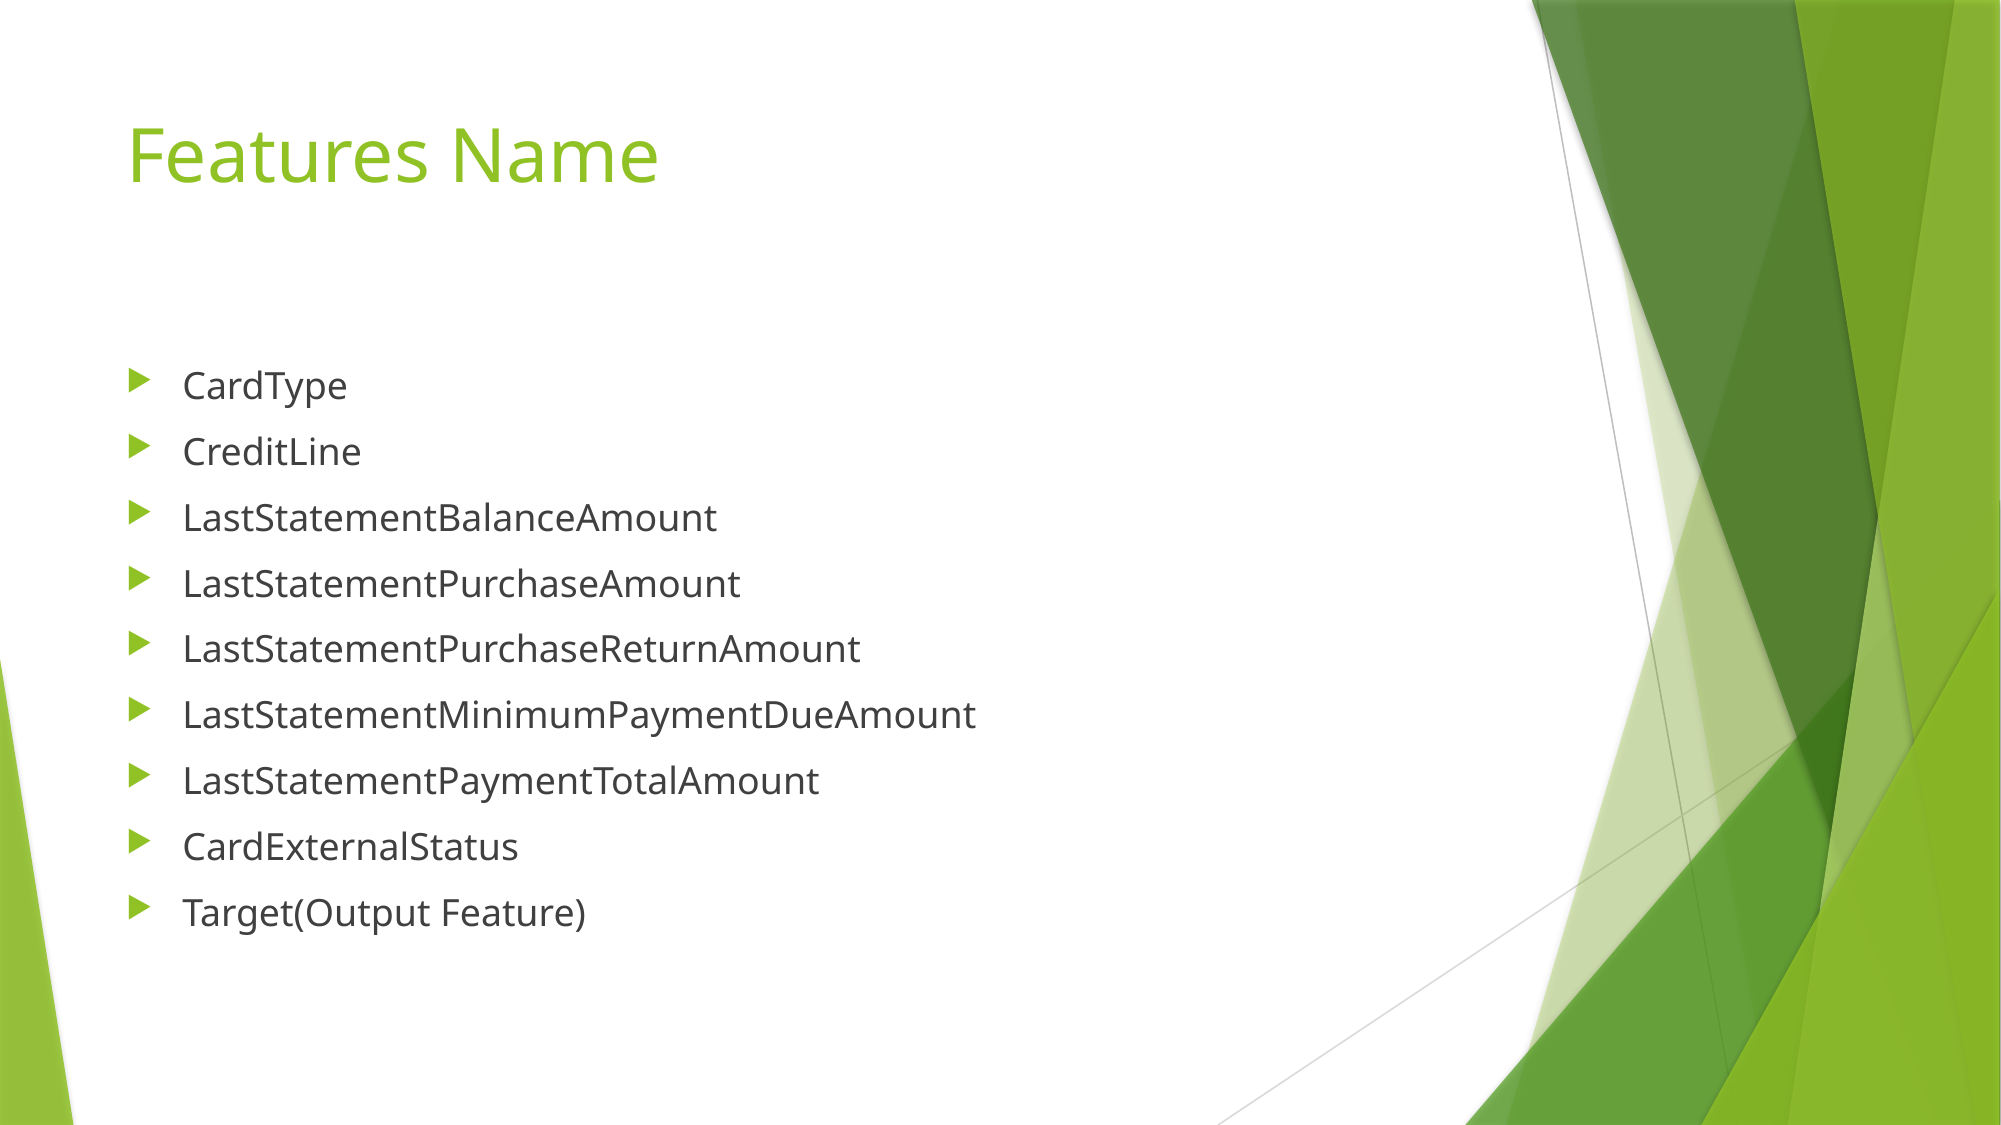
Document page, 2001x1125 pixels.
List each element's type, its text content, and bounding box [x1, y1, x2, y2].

list CardType CreditLine LastStatementBalanceAmount LastStatementPurchaseAmount LastStatementPurchaseReturnAmount LastStatementMinimumPaymentDueAmount LastStatementPaymentTotalAmount CardExternalStatus Target(Output Feature) [111, 354, 1522, 992]
title Features Name [111, 99, 1522, 317]
